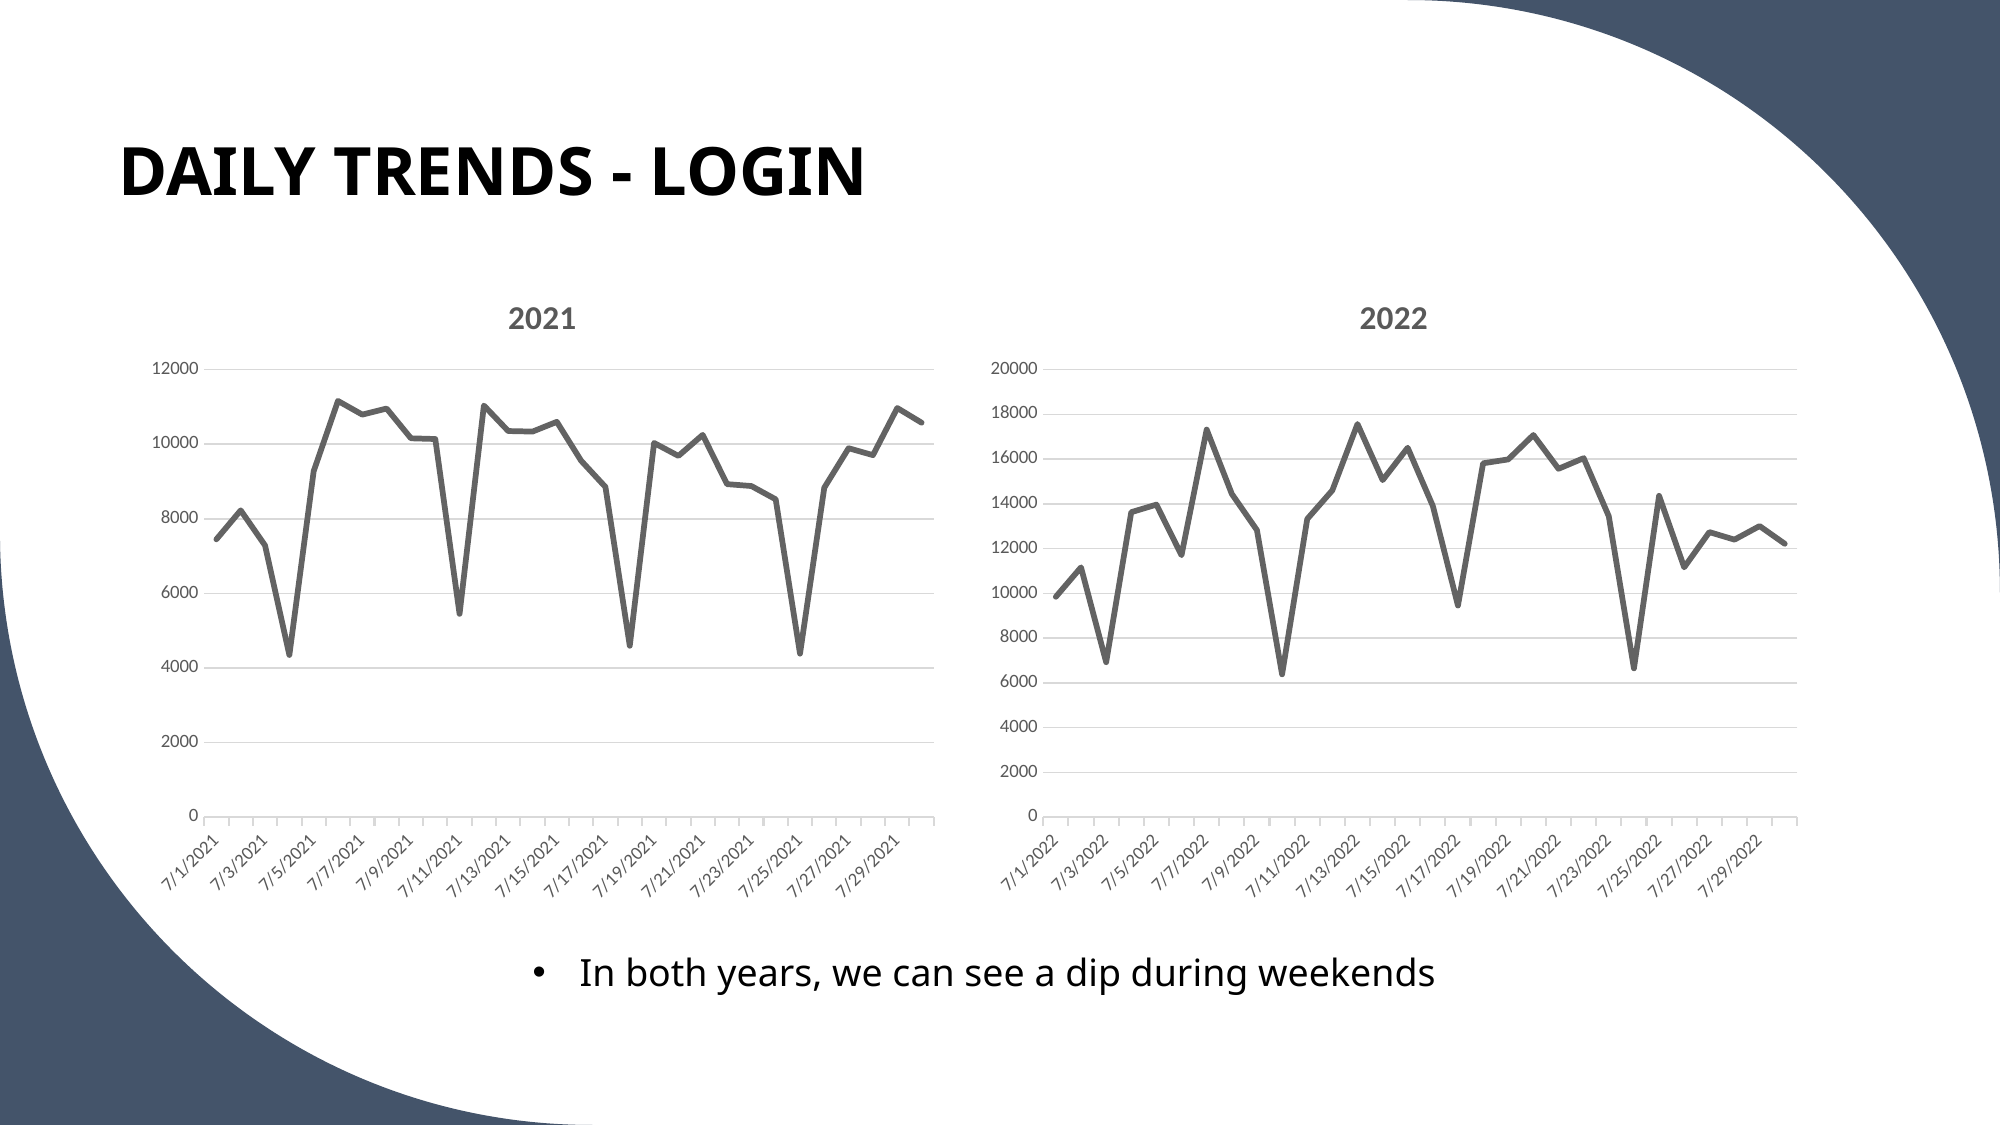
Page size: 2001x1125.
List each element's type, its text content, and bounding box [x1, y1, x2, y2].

text_box In both years, we can see a dip during weekends [517, 941, 1482, 1002]
chart [973, 273, 1815, 916]
title DAILY TRENDS - LOGIN [103, 0, 1708, 218]
chart [135, 273, 951, 916]
